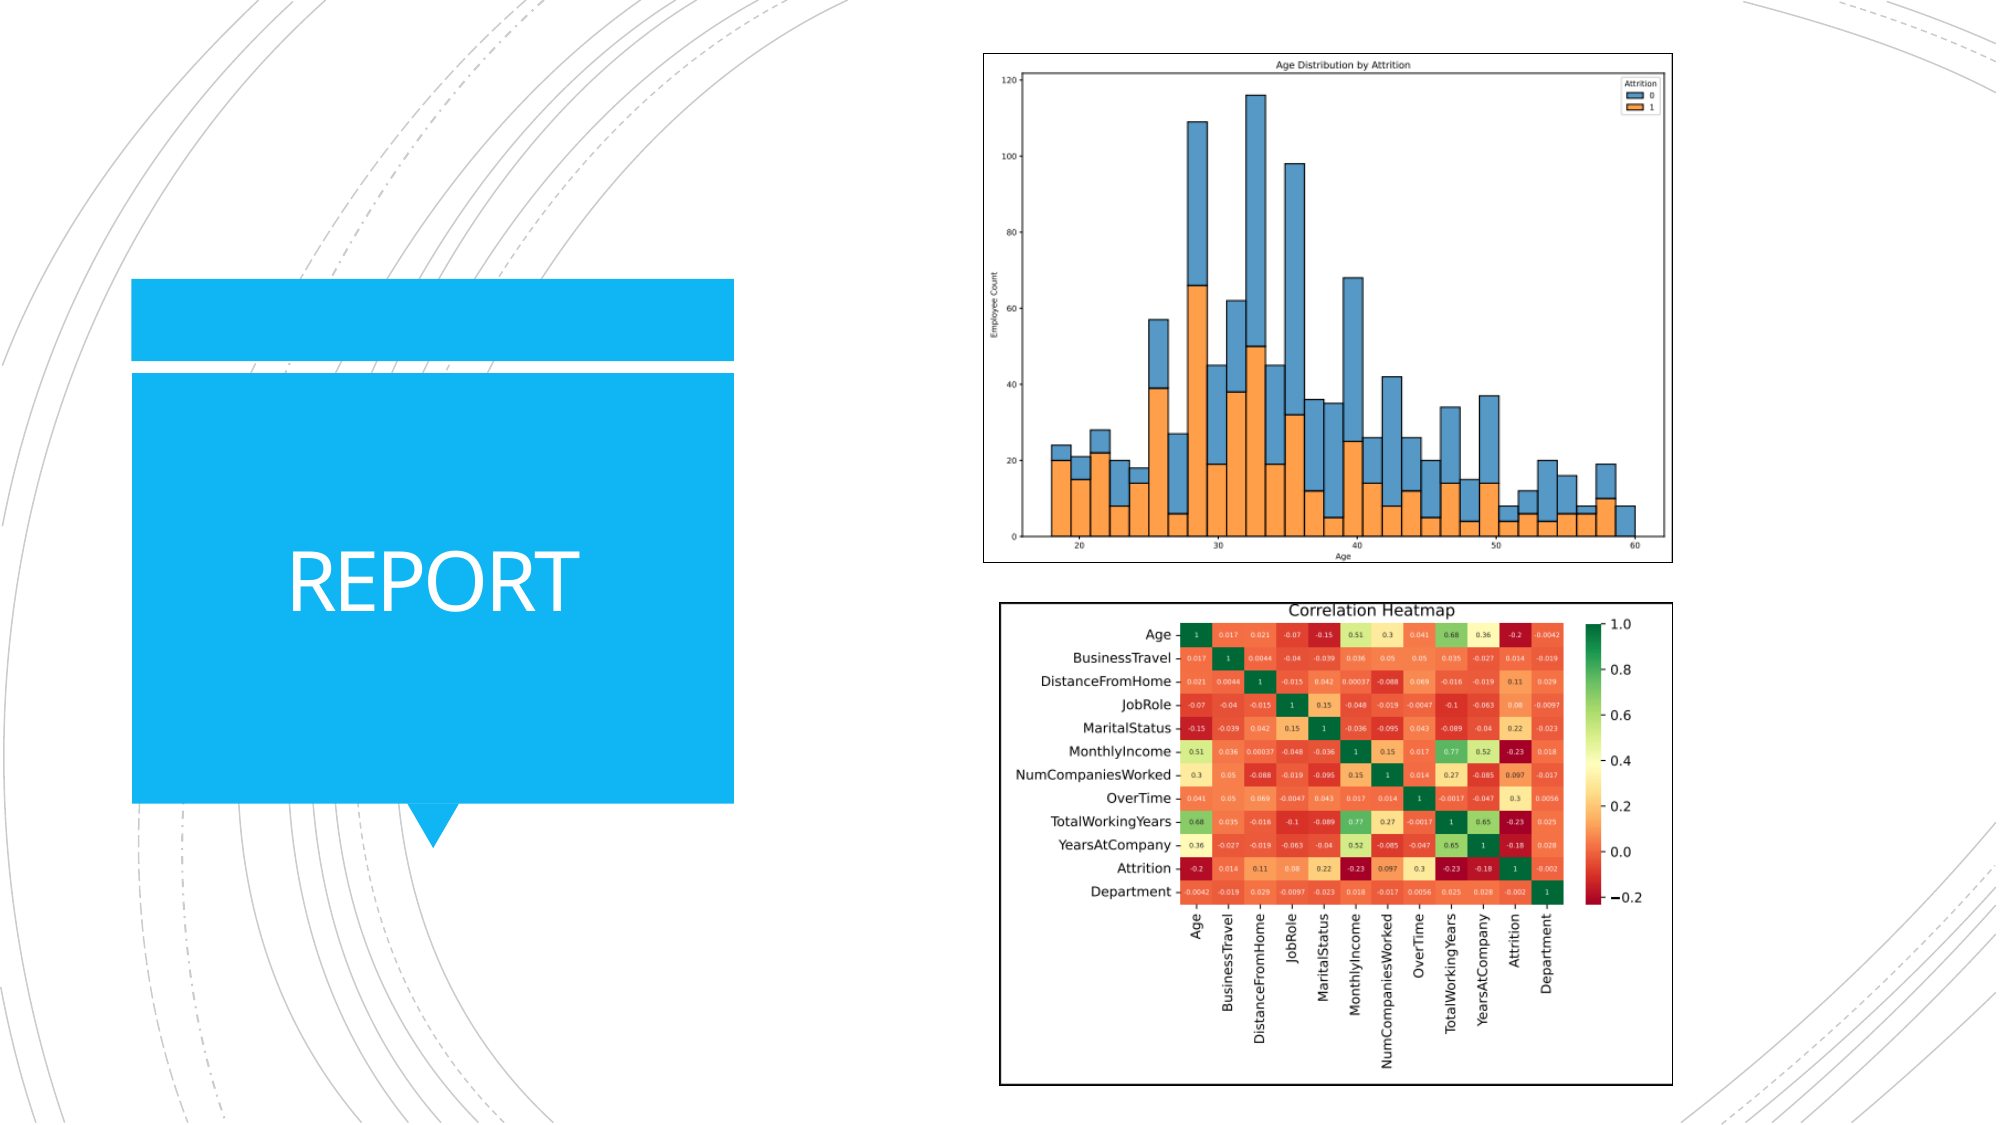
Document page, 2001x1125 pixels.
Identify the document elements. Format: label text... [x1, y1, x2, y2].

title REPORT [145, 383, 721, 789]
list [983, 52, 1673, 563]
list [999, 602, 1673, 1086]
